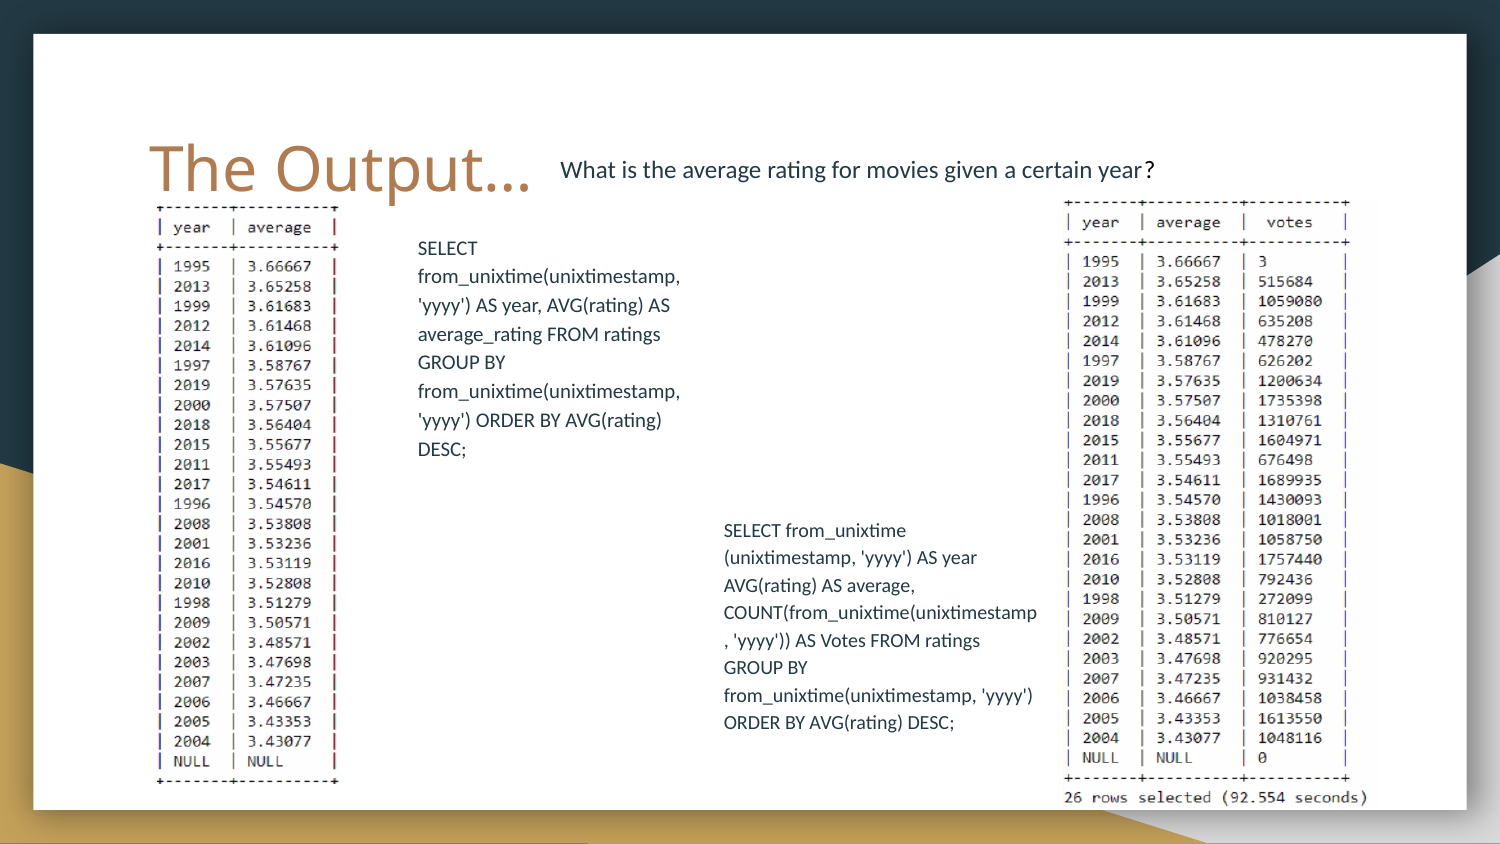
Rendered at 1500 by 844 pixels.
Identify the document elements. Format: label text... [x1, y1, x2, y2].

text_box What is the average rating for movies given a certain year? [545, 133, 1373, 254]
picture [1063, 200, 1379, 807]
list SELECT from_unixtime(unixtimestamp, 'yyyy') AS year, AVG(rating) AS average_rating FROM ratings GROUP BY from_unixtime(unixtimestamp, 'yyyy') ORDER BY AVG(rating) DESC; [402, 215, 718, 496]
picture [157, 206, 344, 784]
title The Output… [134, 113, 1366, 271]
list SELECT from_unixtime (unixtimestamp, 'yyyy') AS year AVG(rating) AS average, COUNT(from_unixtime(unixtimestamp, 'yyyy')) AS Votes FROM ratings GROUP BY from_unixtime(unixtimestamp, 'yyyy') ORDER BY AVG(rating) DESC; [708, 498, 1056, 752]
